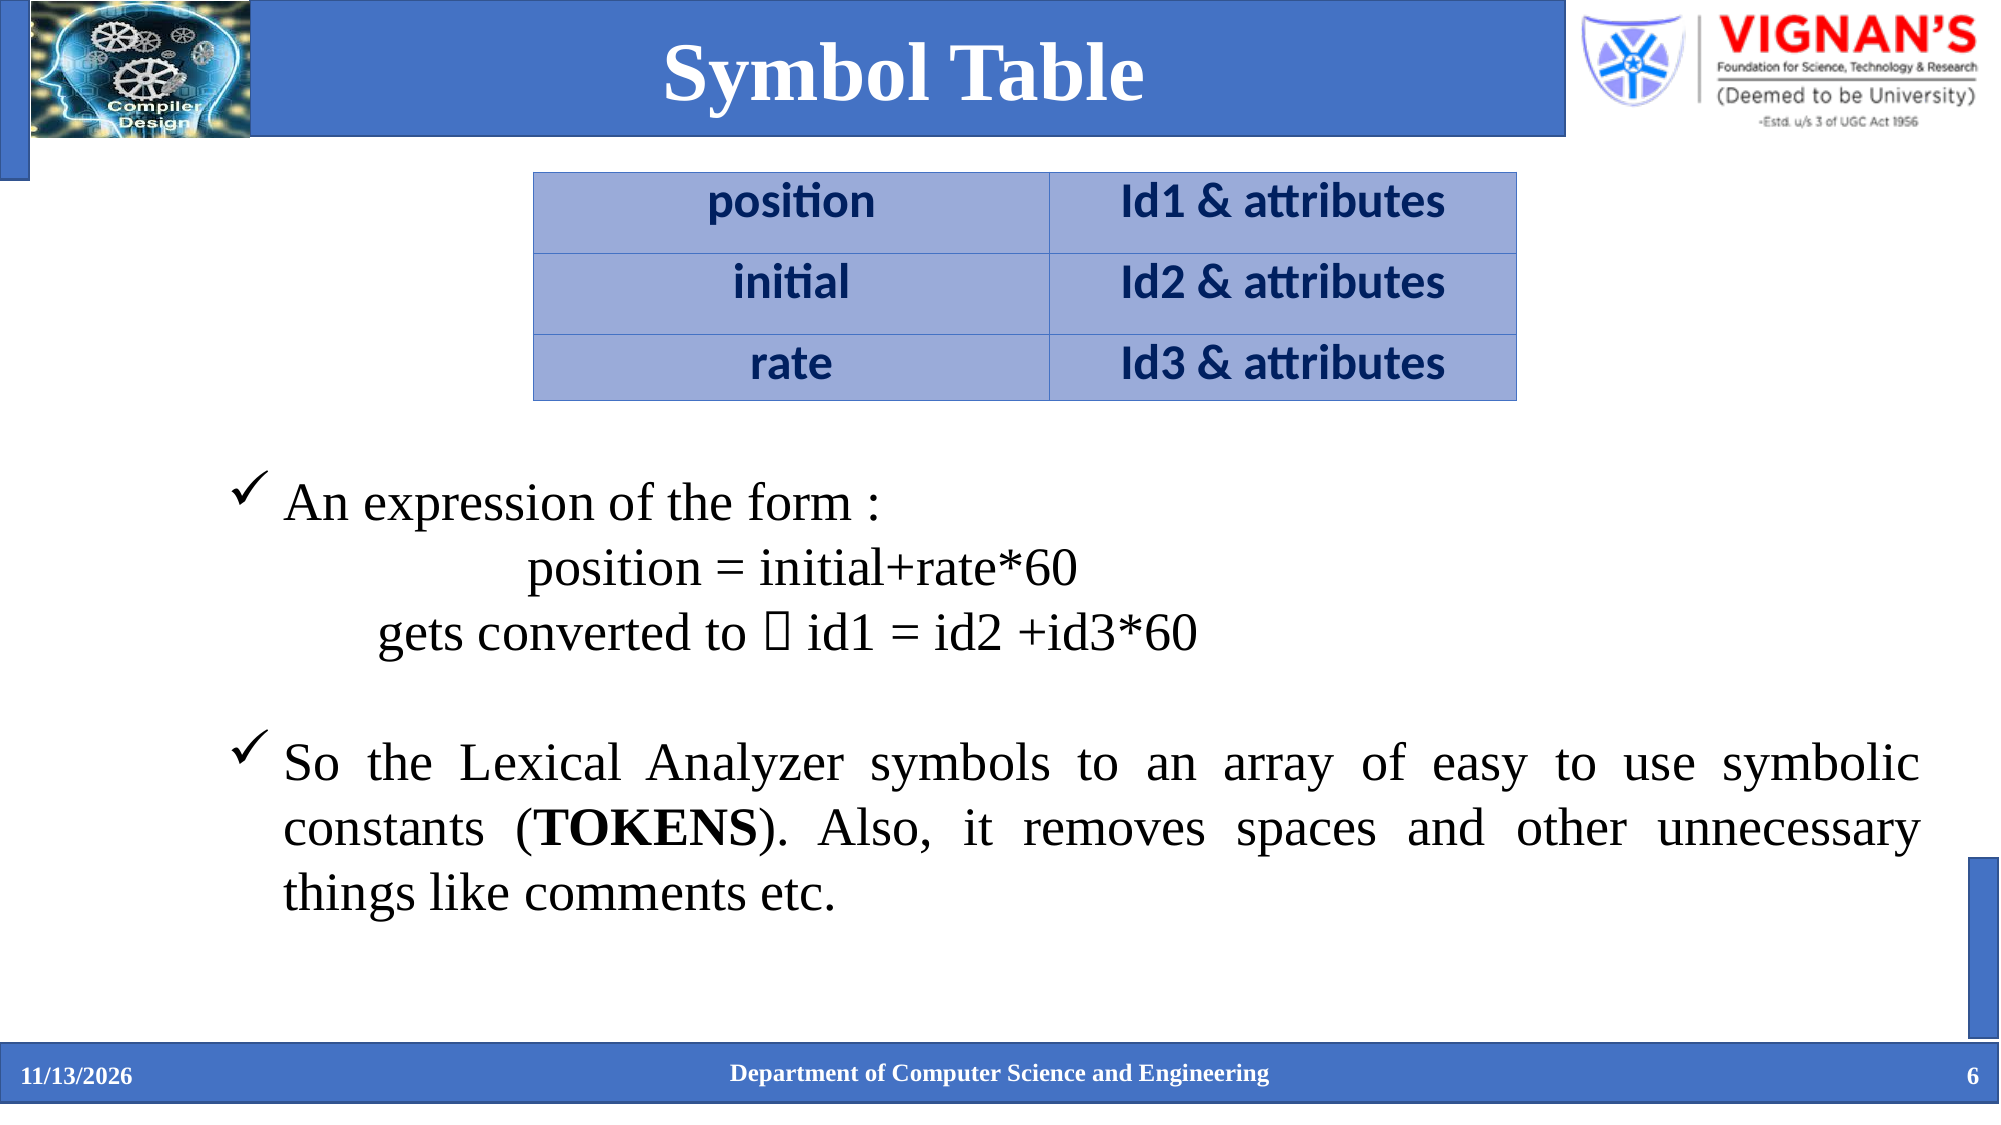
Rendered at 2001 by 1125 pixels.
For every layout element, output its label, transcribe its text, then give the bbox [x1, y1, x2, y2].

table_cell rate [534, 335, 1049, 400]
table_cell initial [534, 254, 1049, 334]
text_box An expression of the form : position = initial+rate*60 gets converted to  id1 = id2 +id3*60 So the Lexical Analyzer symbols to an array of easy to use symbolic constants (TOKENS). Also, it removes spaces and other unnecessary things like comments etc. [210, 458, 1941, 990]
table_cell Id2 & attributes [1050, 254, 1516, 334]
title Symbol Table [258, 7, 1550, 141]
table_header Id1 & attributes [1050, 173, 1516, 253]
table_cell Id3 & attributes [1050, 335, 1516, 400]
picture [31, 1, 250, 138]
text_box Department of Computer Science and Engineering [0, 1049, 2000, 1094]
table_header position [534, 173, 1049, 253]
picture [1565, 1, 1999, 138]
list [271, 299, 1594, 433]
